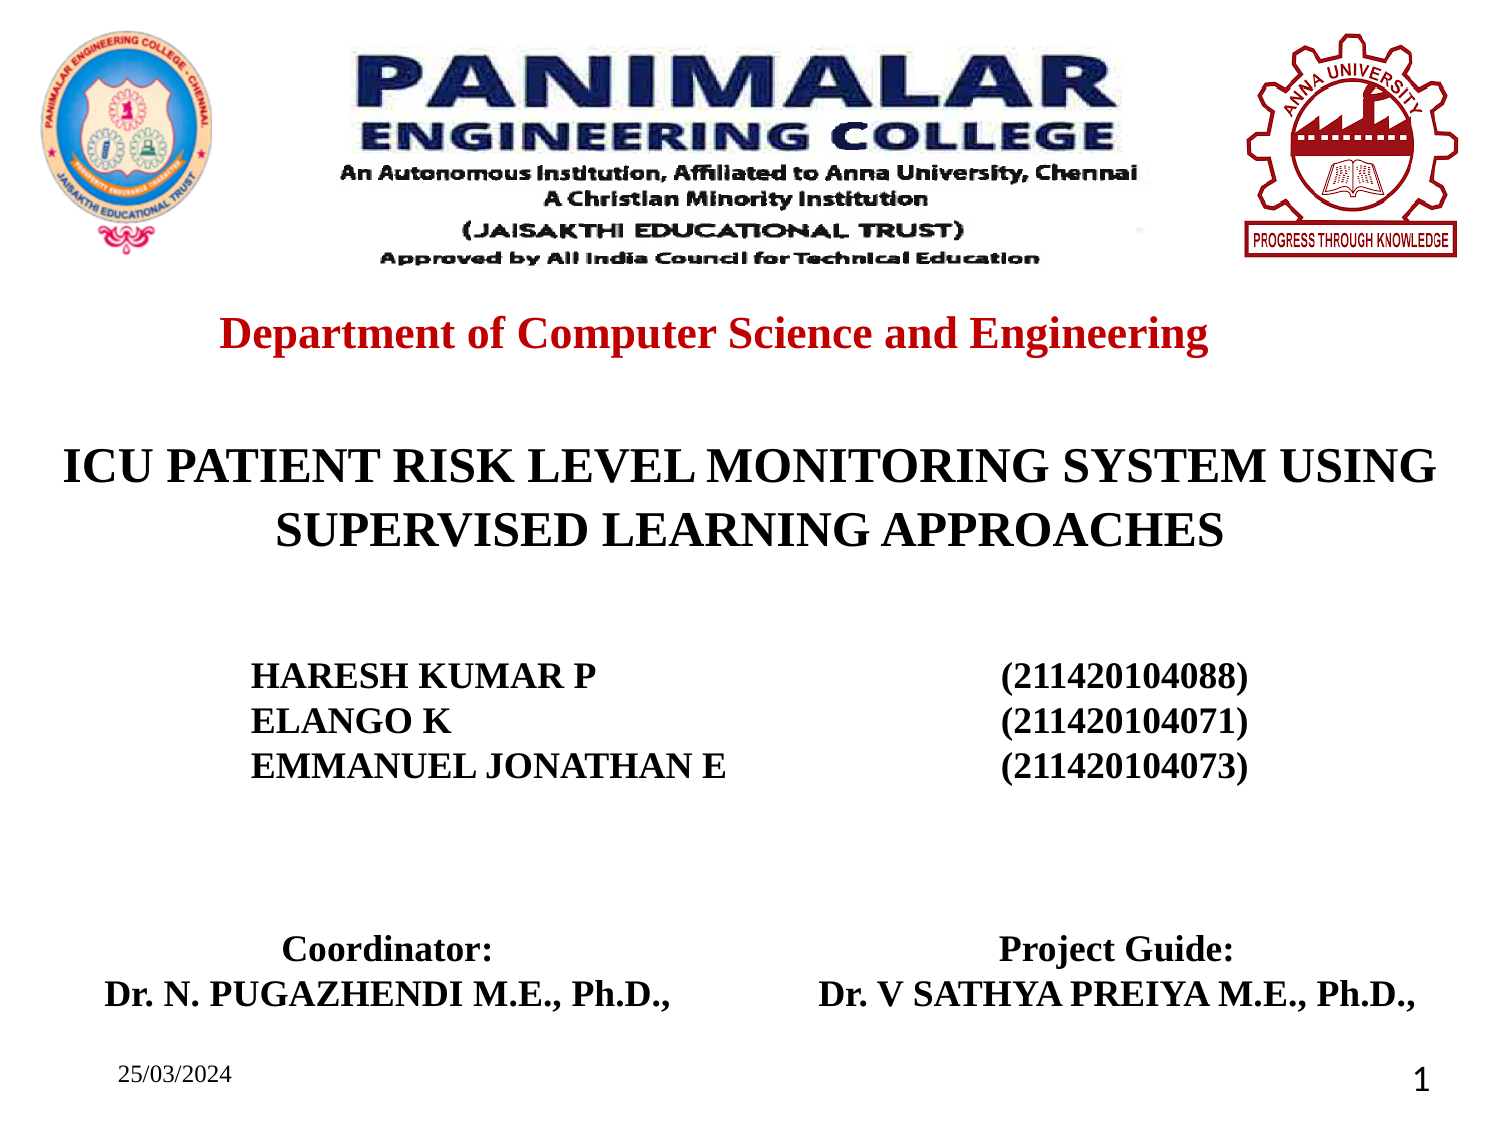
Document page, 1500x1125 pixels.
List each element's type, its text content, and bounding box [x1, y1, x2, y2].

text_box Department of Computer Science and Engineering [204, 295, 1296, 366]
text_box ICU PATIENT RISK LEVEL MONITORING SYSTEM USING SUPERVISED LEARNING APPROACHES [29, 420, 1471, 564]
picture [17, 20, 1459, 271]
text_box Coordinator: Dr. N. PUGAZHENDI M.E., Ph.D., [76, 916, 709, 1022]
text_box Project Guide: Dr. V SATHYA PREIYA M.E., Ph.D., [756, 916, 1488, 1067]
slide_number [103, 1042, 441, 1103]
text_box HARESH KUMAR P (211420104088) ELANGO K (211420104071) EMMANUEL JONATHAN E (211420104073) [197, 643, 1303, 794]
slide_number 1 [1396, 1046, 1439, 1106]
